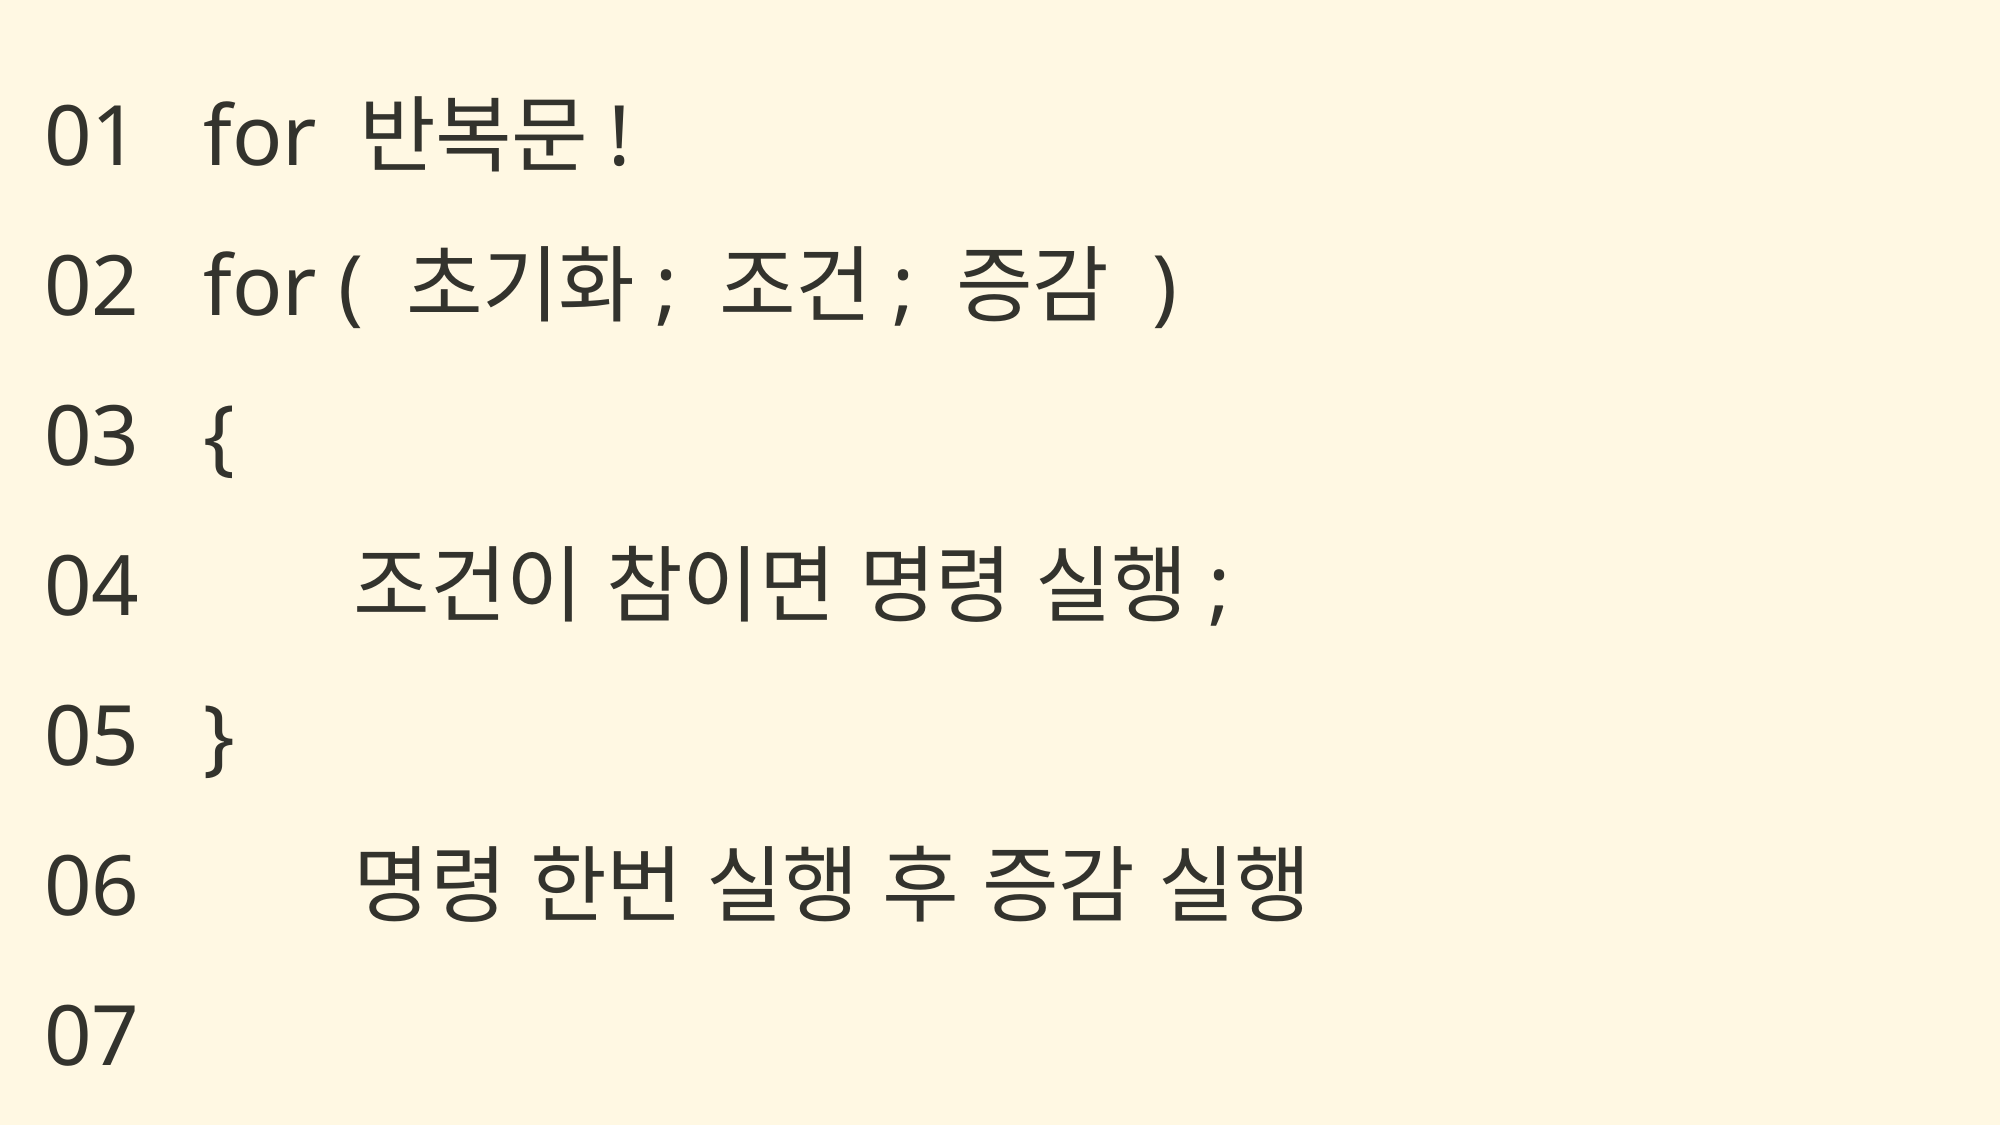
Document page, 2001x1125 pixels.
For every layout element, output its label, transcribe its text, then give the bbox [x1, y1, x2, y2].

text_box 01 02 03 04 05 06 07 [29, 25, 167, 1090]
text_box for 반복문! for ( 초기화; 조건; 증감 ) { 조건이 참이면 명령 실행; } 명령 한번 실행 후 증감 실행 [189, 24, 1932, 940]
